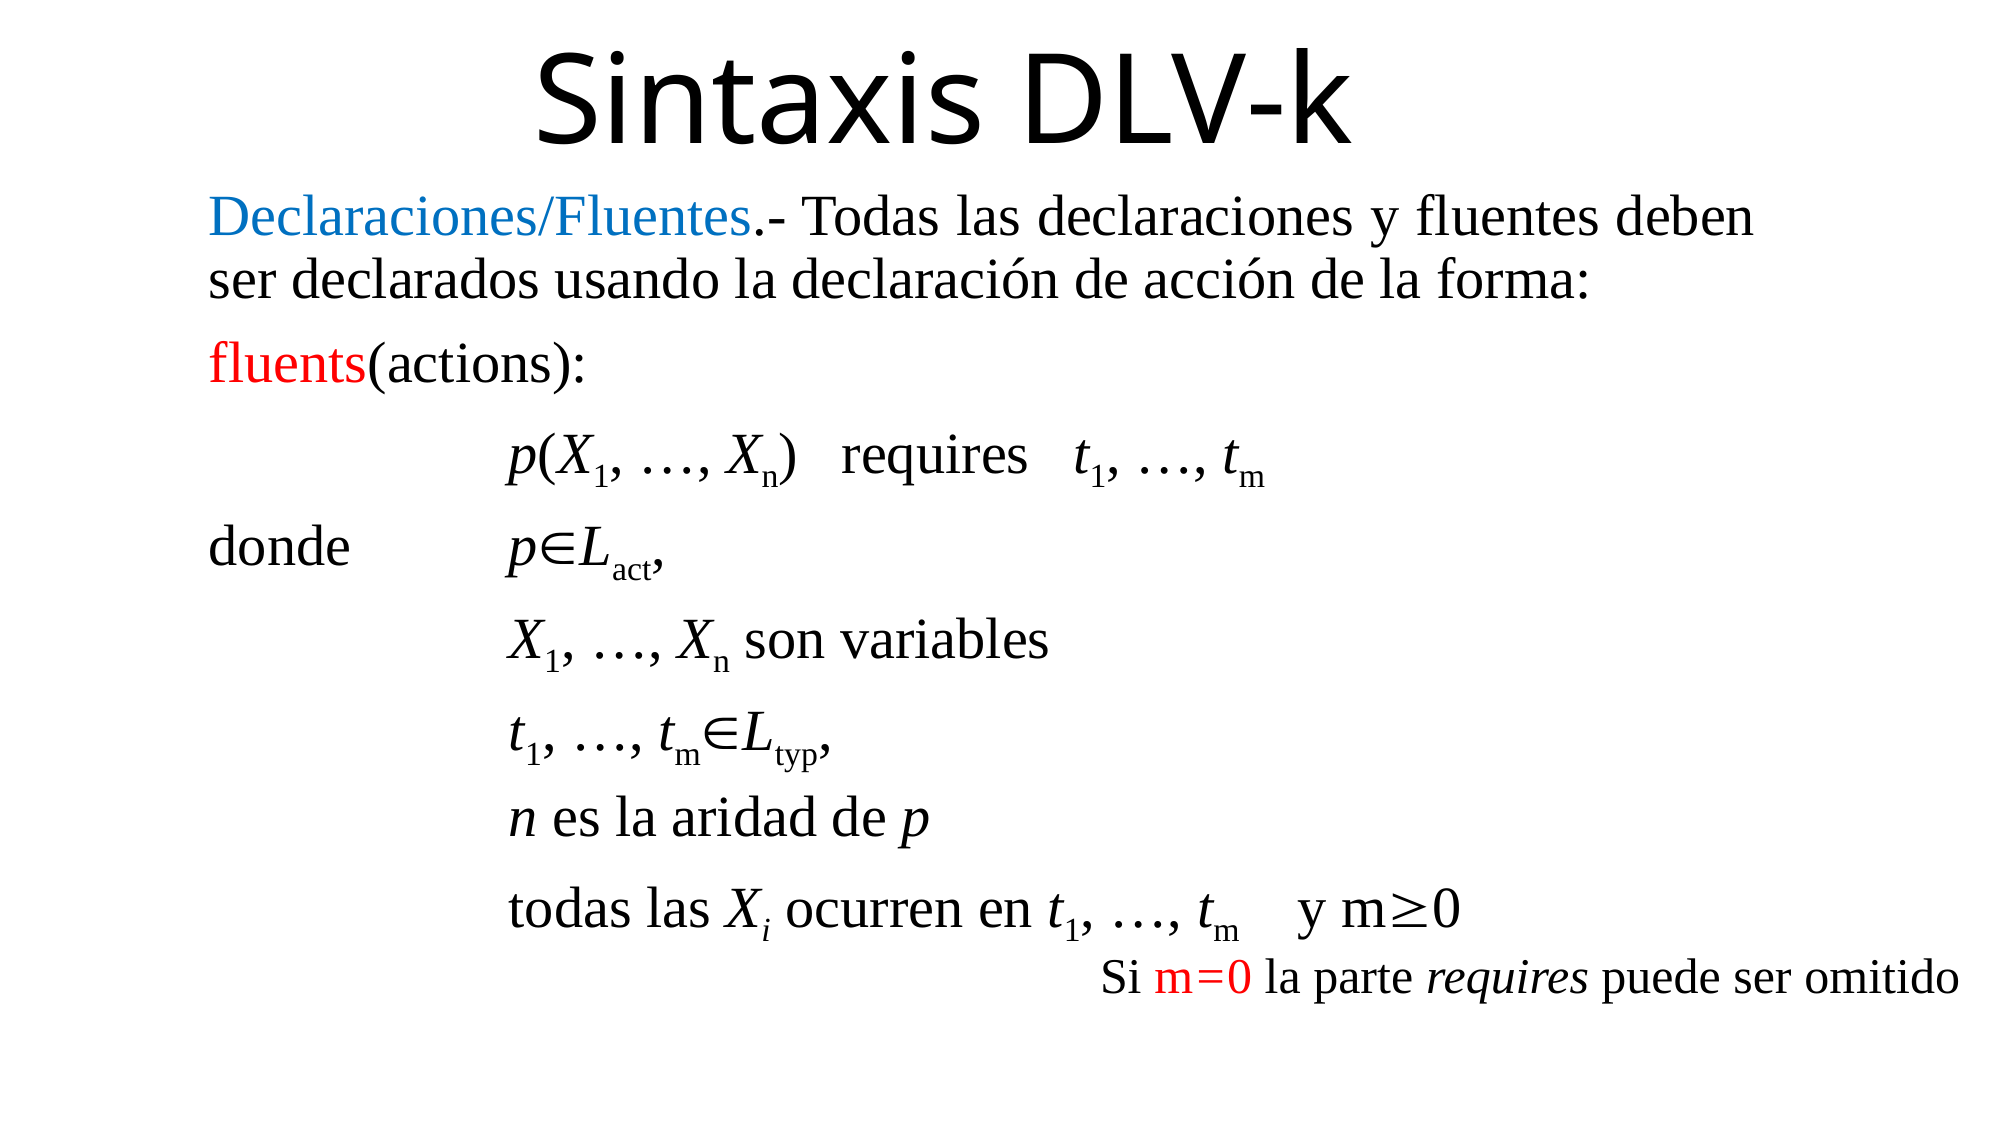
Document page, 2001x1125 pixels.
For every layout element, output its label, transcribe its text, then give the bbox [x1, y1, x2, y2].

subtitle Declaraciones/Fluentes.- Todas las declaraciones y fluentes deben ser declarados usando la declaración de acción de la forma: fluents(actions): p(X1, …, Xn) requires t1, …, tm donde pLact, X1, …, Xn son variables t1, …, tmLtyp, n es la aridad de p todas las Xi ocurren en t1, …, tm y m0 [193, 177, 1771, 928]
text_box Si m=0 la parte requires puede ser omitido [1085, 936, 1976, 1012]
title Sintaxis DLV-k [193, 22, 1694, 177]
